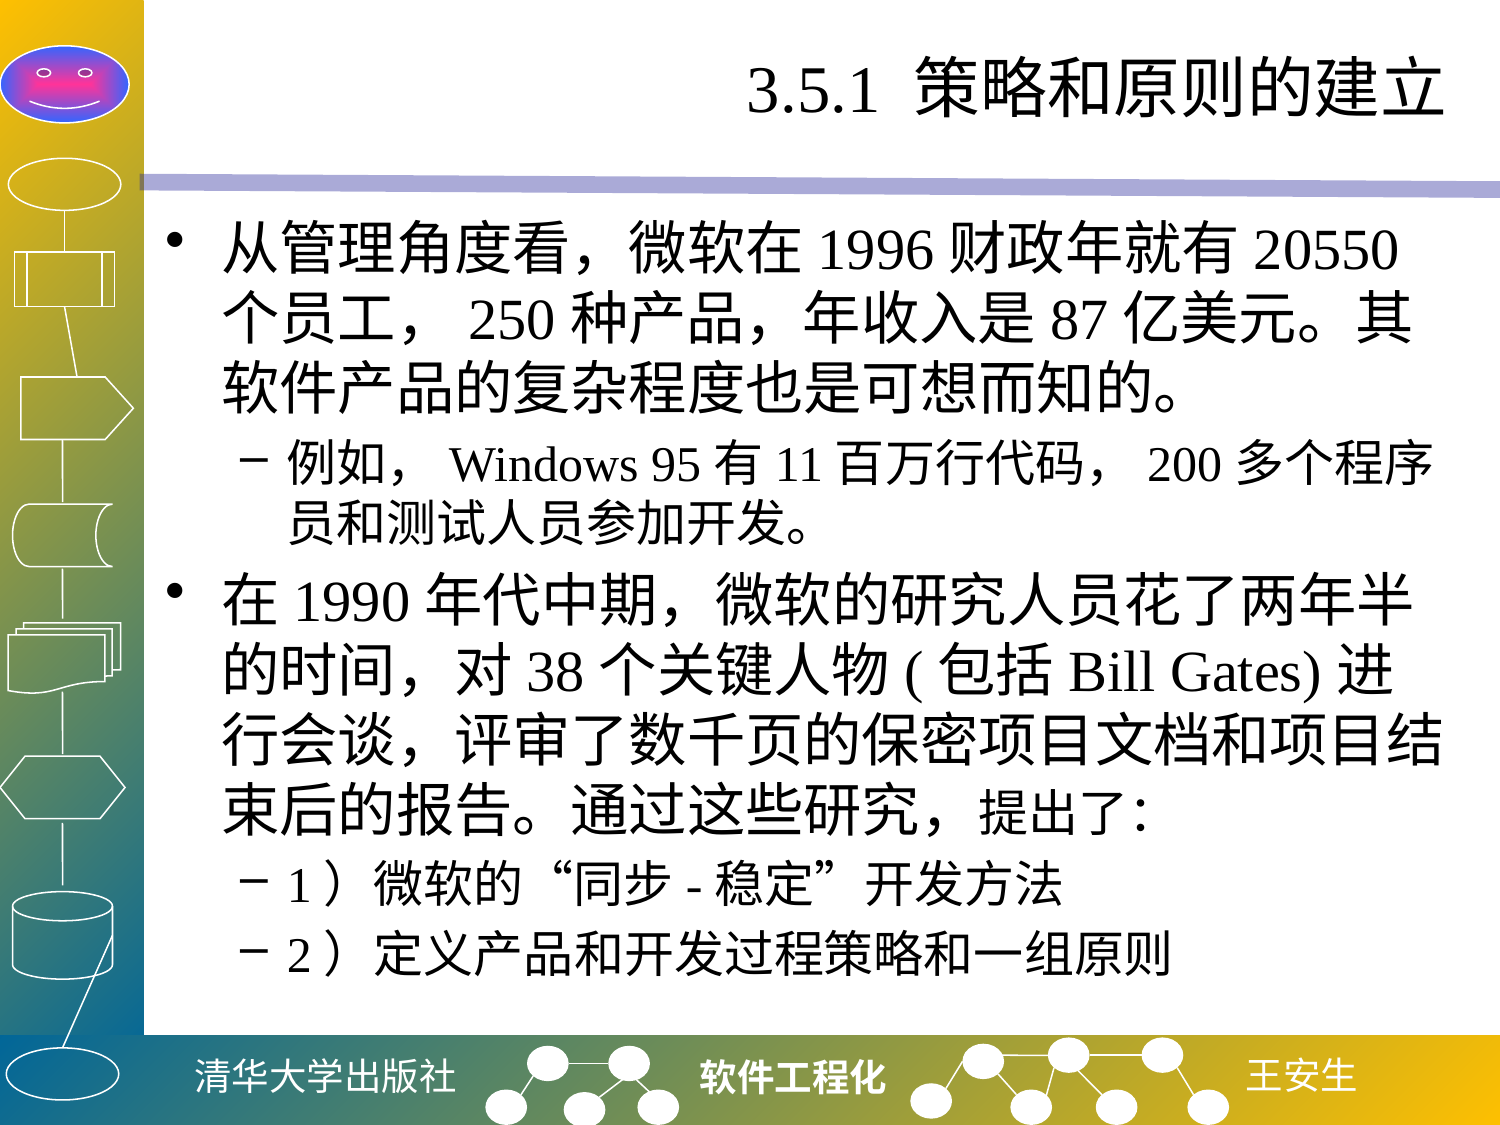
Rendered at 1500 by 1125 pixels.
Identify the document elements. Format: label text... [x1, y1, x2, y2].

title 3.5.1 策略和原则的建立 [187, 24, 1463, 147]
list 从管理角度看，微软在1996财政年就有20550个员工，250种产品，年收入是87亿美元。其软件产品的复杂程度也是可想而知的。 例如，Windows 95有11百万行代码，200多个程序员和测试人员参加开发。 在1990年代中期，微软的研究人员花了两年半的时间，对38个关键人物(包括Bill Gates)进行会谈，评审了数千页的保密项目文档和项目结束后的报告。通过这些研究，提出了： 1）微软的“同步-稳定”开发方法 2）定义产品和开发过程策略和一组原则 [149, 203, 1463, 1009]
